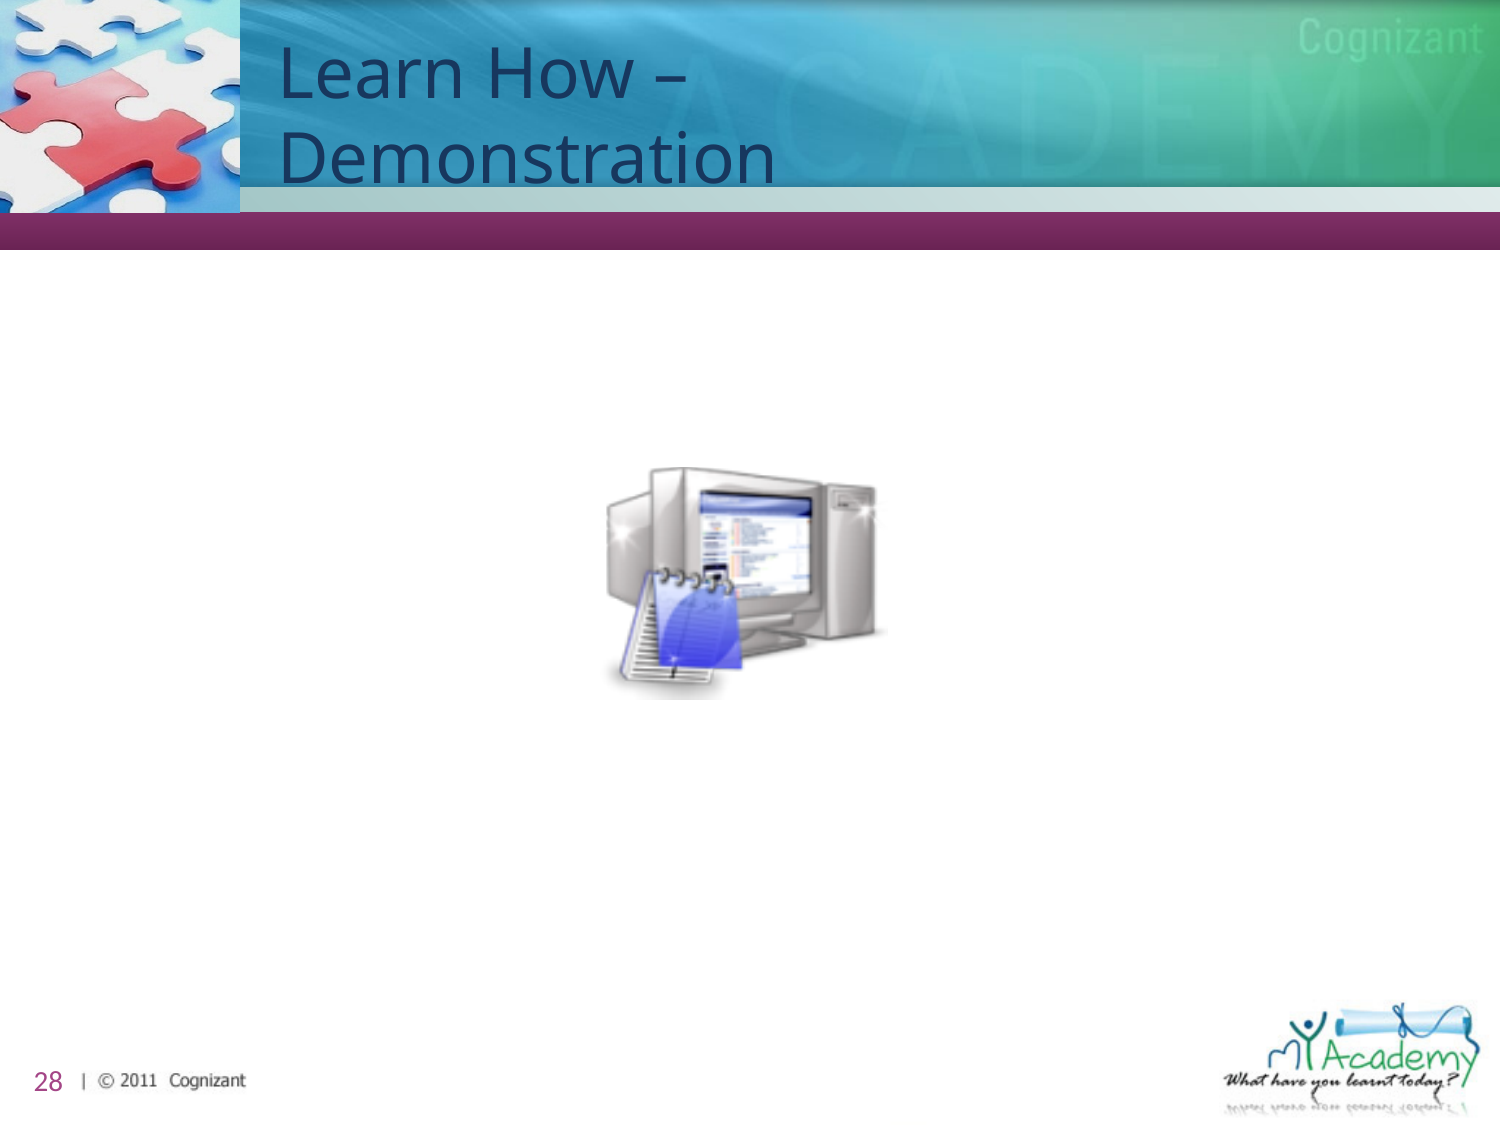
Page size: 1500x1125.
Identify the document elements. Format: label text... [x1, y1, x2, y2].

picture [0, 0, 1500, 213]
picture [0, 250, 1500, 1125]
slide_number 28 [18, 1055, 94, 1101]
title Learn How – Demonstration [262, 24, 1500, 200]
